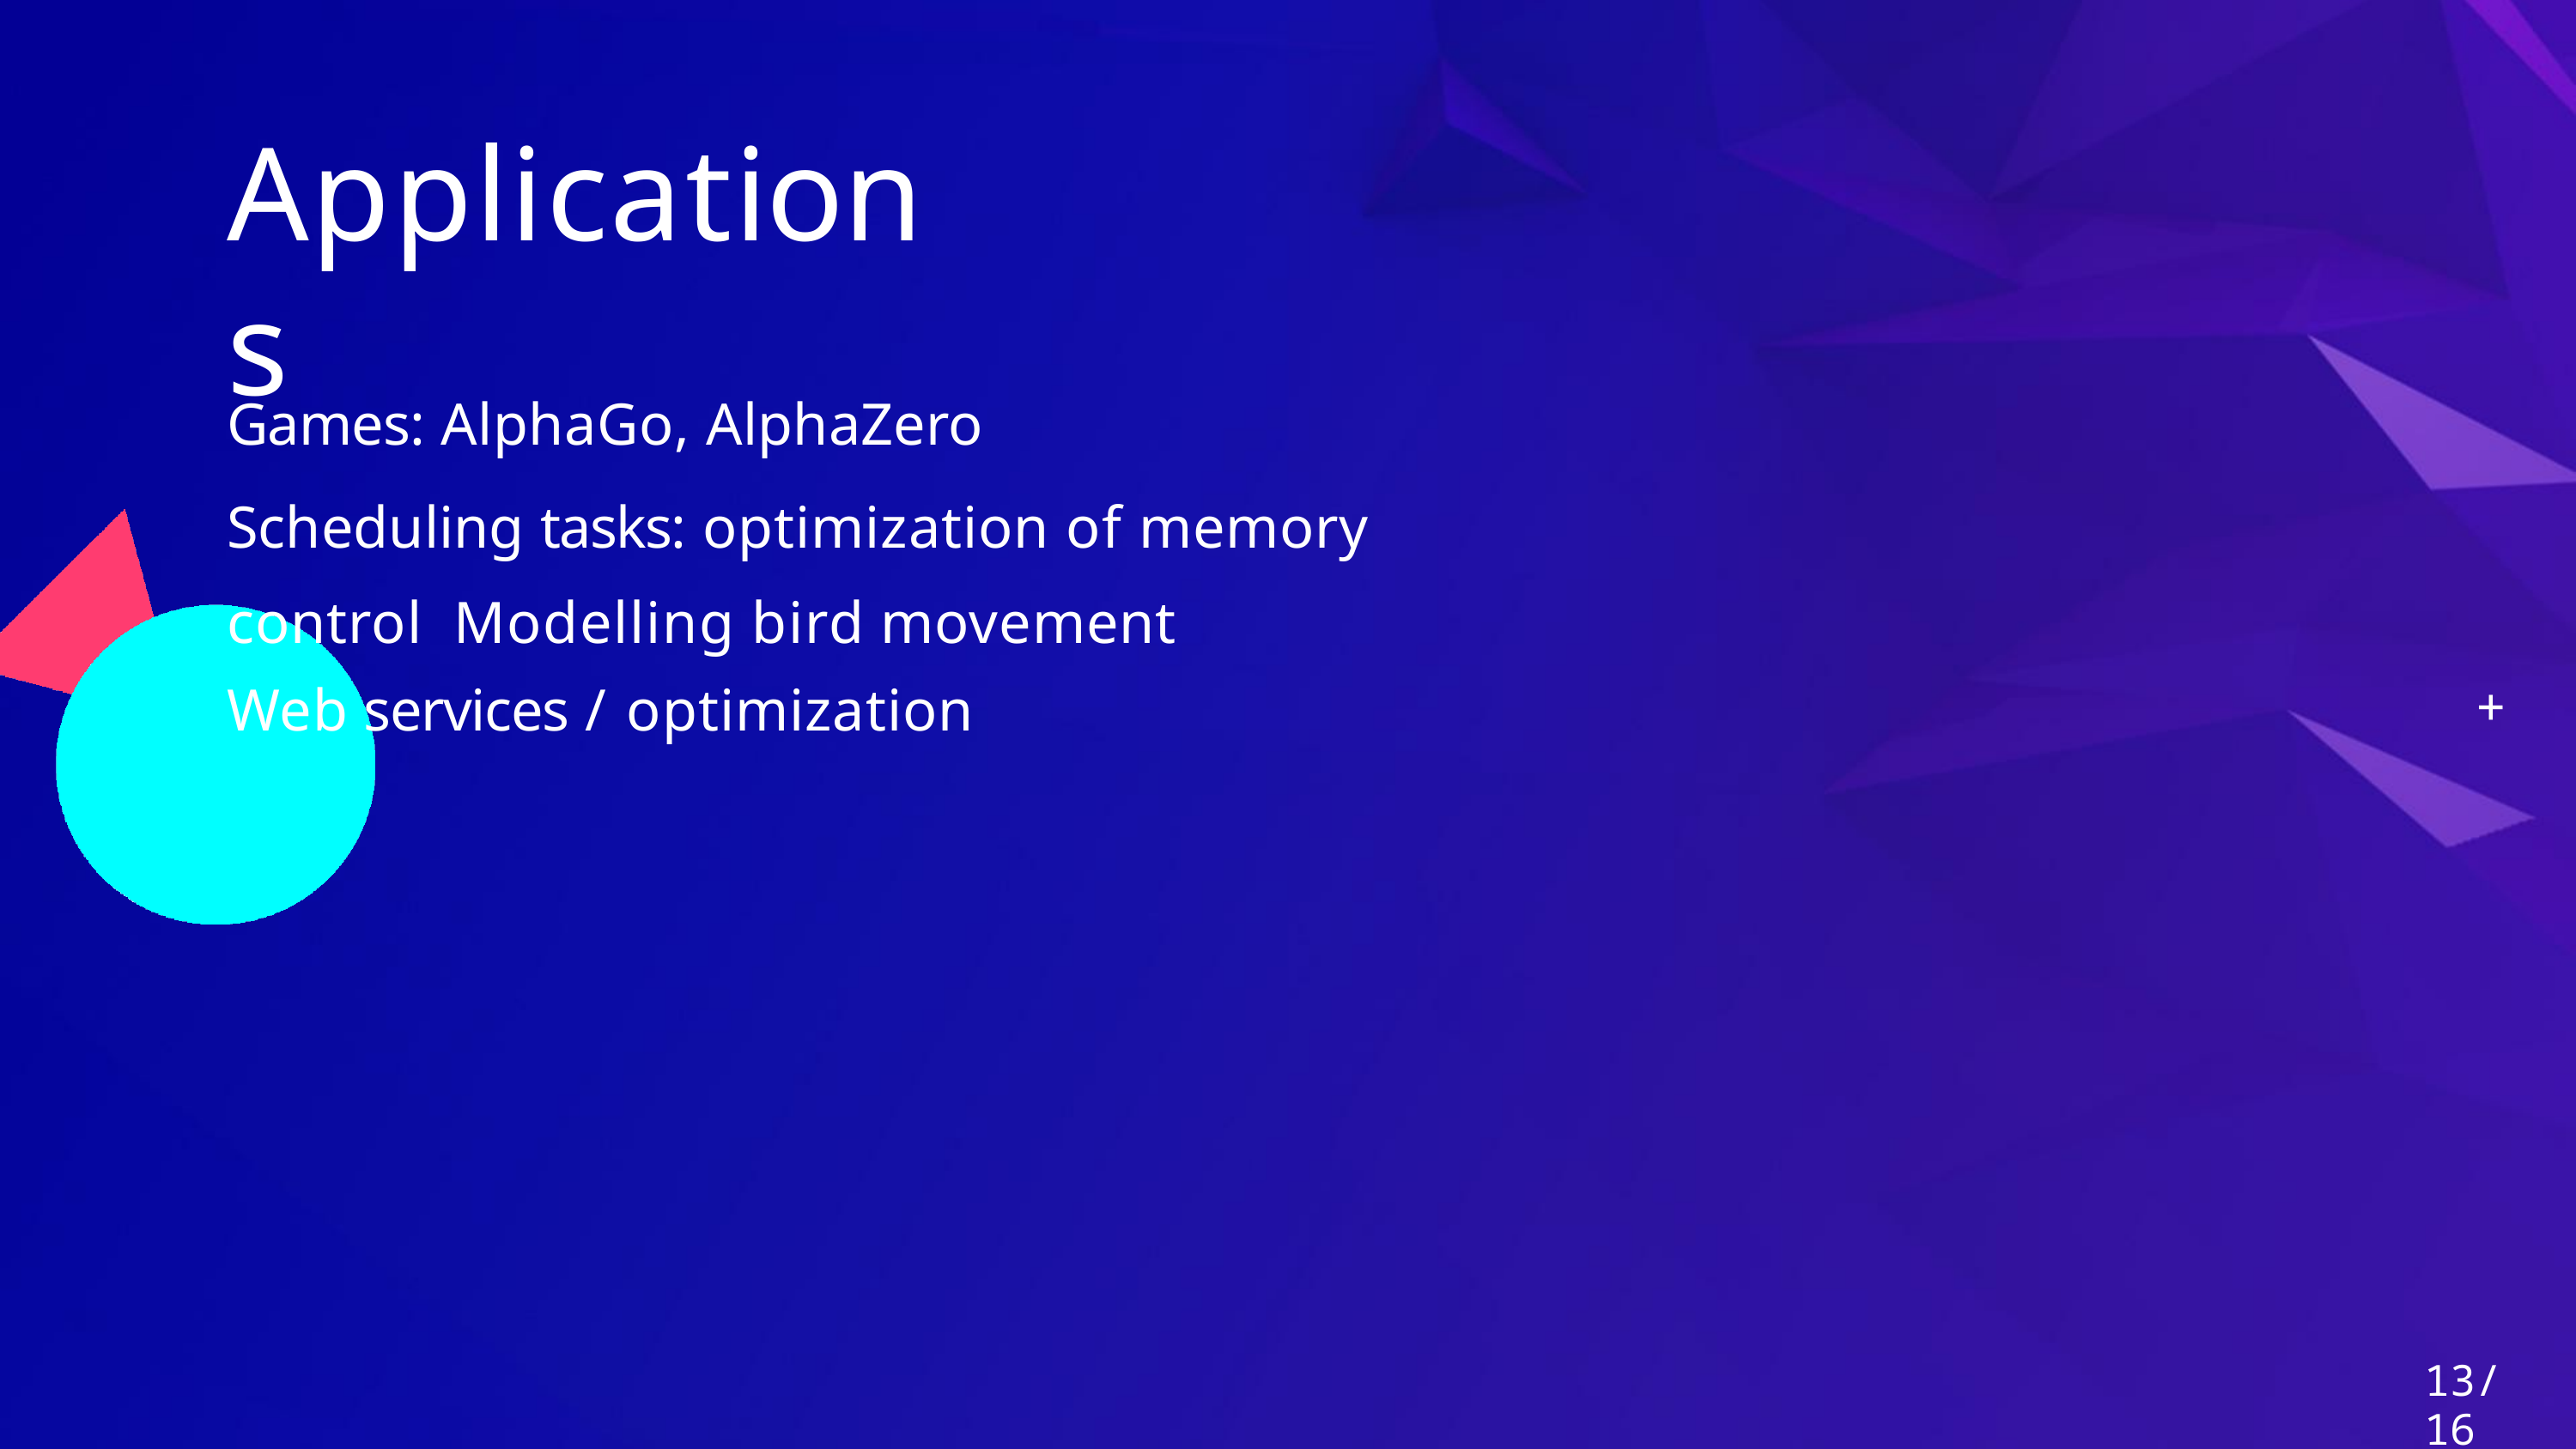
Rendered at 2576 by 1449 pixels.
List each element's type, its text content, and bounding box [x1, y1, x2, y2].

text_box + [2473, 670, 2507, 737]
text_box 13/16 [2419, 1369, 2549, 1449]
text_box Games: AlphaGo, AlphaZero Scheduling tasks: optimization of memory control Modelling bird movement Web services / optimization [225, 359, 1490, 743]
picture [0, 0, 2576, 1449]
title Applications [225, 110, 943, 359]
